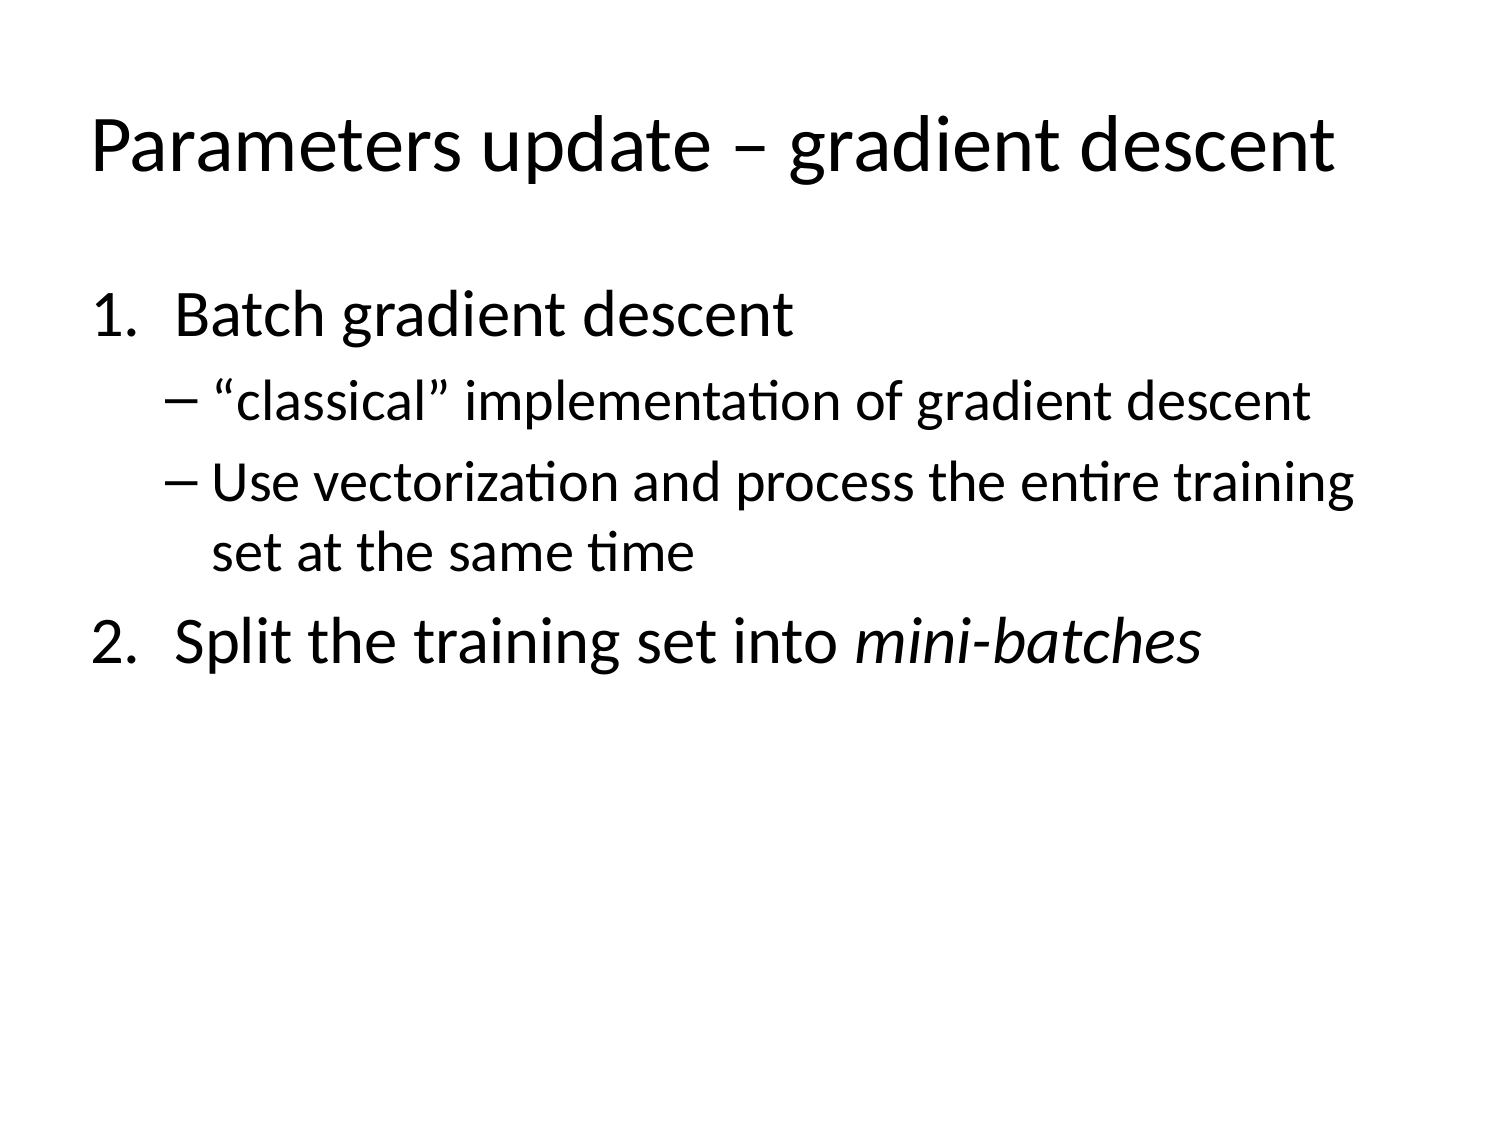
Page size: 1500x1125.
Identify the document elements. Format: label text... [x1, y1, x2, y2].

title Parameters update – gradient descent [75, 45, 1425, 233]
list Batch gradient descent “classical” implementation of gradient descent Use vectorization and process the entire training set at the same time Split the training set into mini-batches [75, 262, 1425, 1005]
